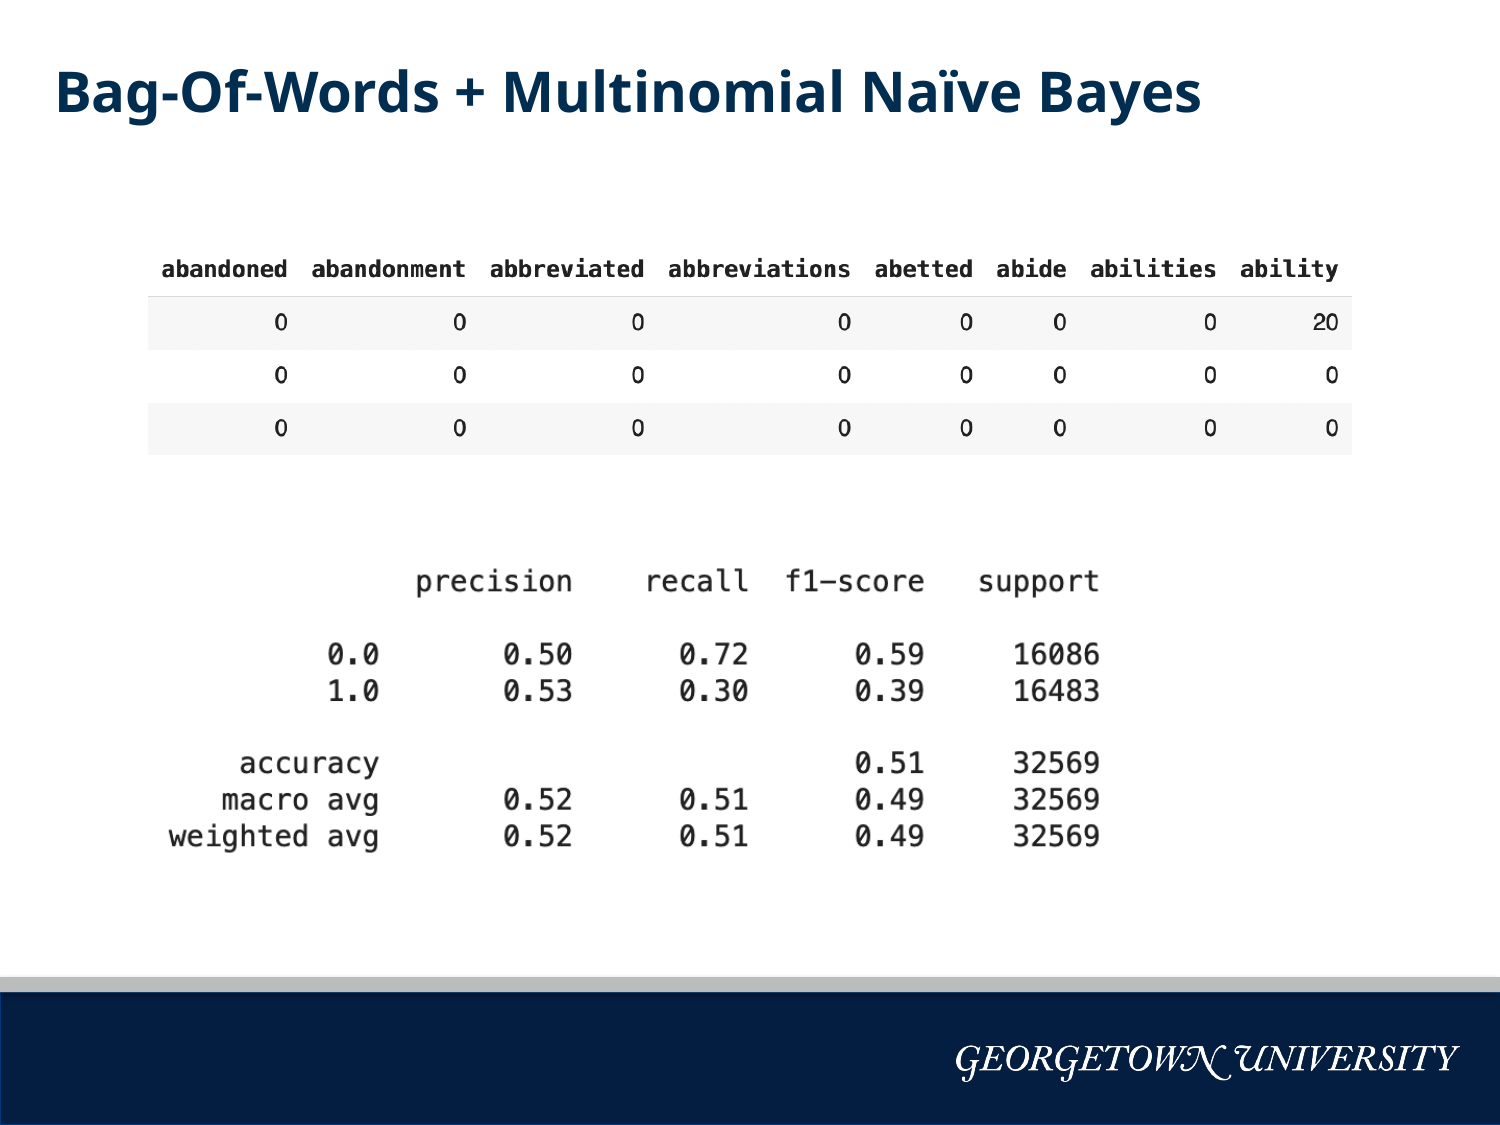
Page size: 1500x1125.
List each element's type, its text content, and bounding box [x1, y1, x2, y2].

text_box Bag-Of-Words + Multinomial Naïve Bayes [42, 50, 1393, 148]
picture [148, 560, 1109, 864]
picture [956, 1045, 1460, 1082]
picture [148, 245, 1352, 463]
